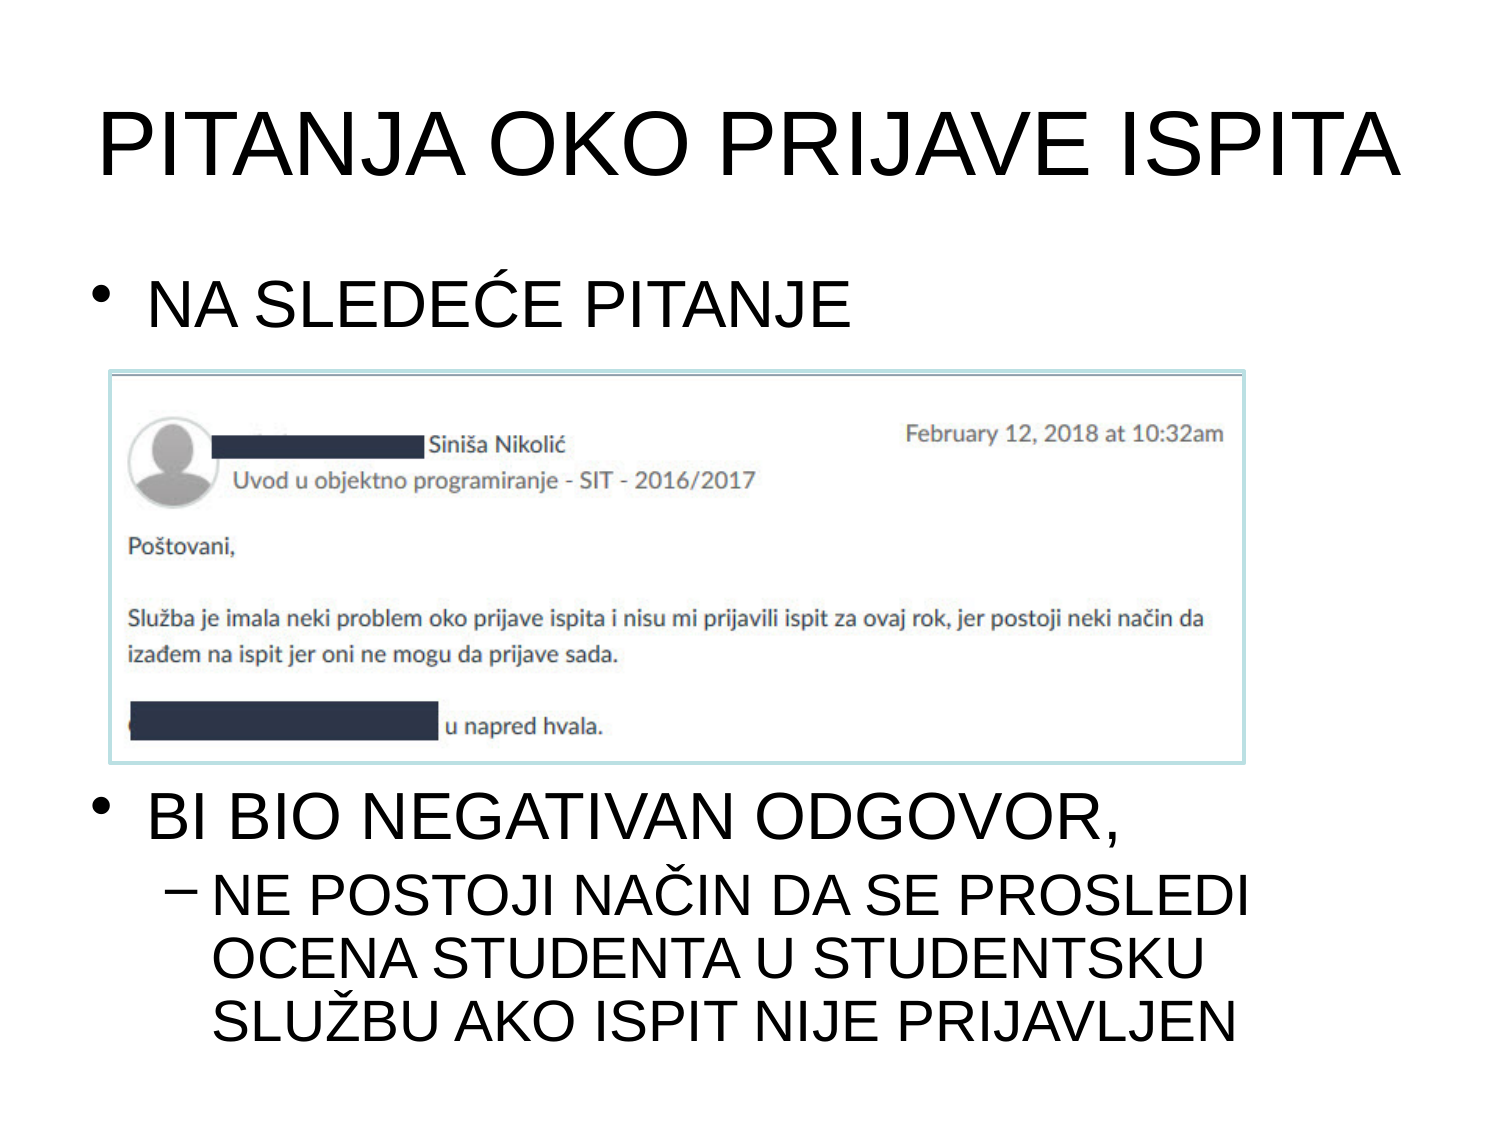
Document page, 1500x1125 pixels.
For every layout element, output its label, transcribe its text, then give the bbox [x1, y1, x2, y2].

list NA SLEDEĆE PITANJE BI BIO NEGATIVAN ODGOVOR, NE POSTOJI NAČIN DA SE PROSLEDI OCENA STUDENTA U STUDENTSKU SLUŽBU AKO ISPIT NIJE PRIJAVLJEN [75, 262, 1447, 1118]
picture [111, 373, 1243, 762]
title PITANJA OKO PRIJAVE ISPITA [75, 45, 1425, 233]
